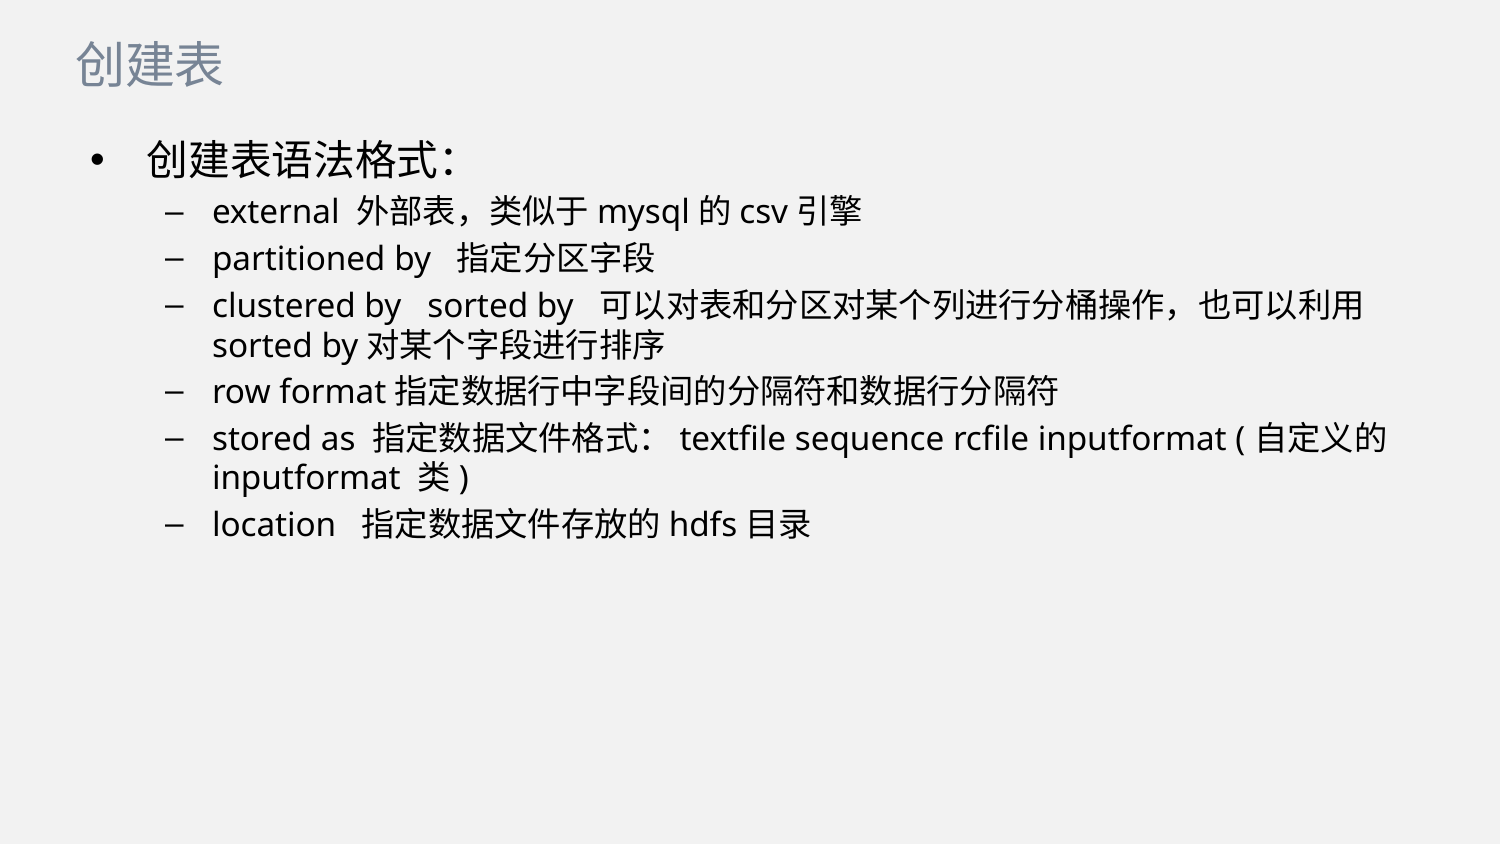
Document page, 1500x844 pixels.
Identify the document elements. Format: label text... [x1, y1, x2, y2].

text_box 创建表 [75, 32, 798, 95]
list 创建表语法格式： external 外部表，类似于mysql的csv引擎 partitioned by 指定分区字段 clustered by sorted by 可以对表和分区对某个列进行分桶操作，也可以利用sorted by对某个字段进行排序 row format指定数据行中字段间的分隔符和数据行分隔符 stored as 指定数据文件格式：textfile sequence rcfile inputformat (自定义的inputformat 类) location 指定数据文件存放的hdfs目录 [75, 126, 1426, 800]
